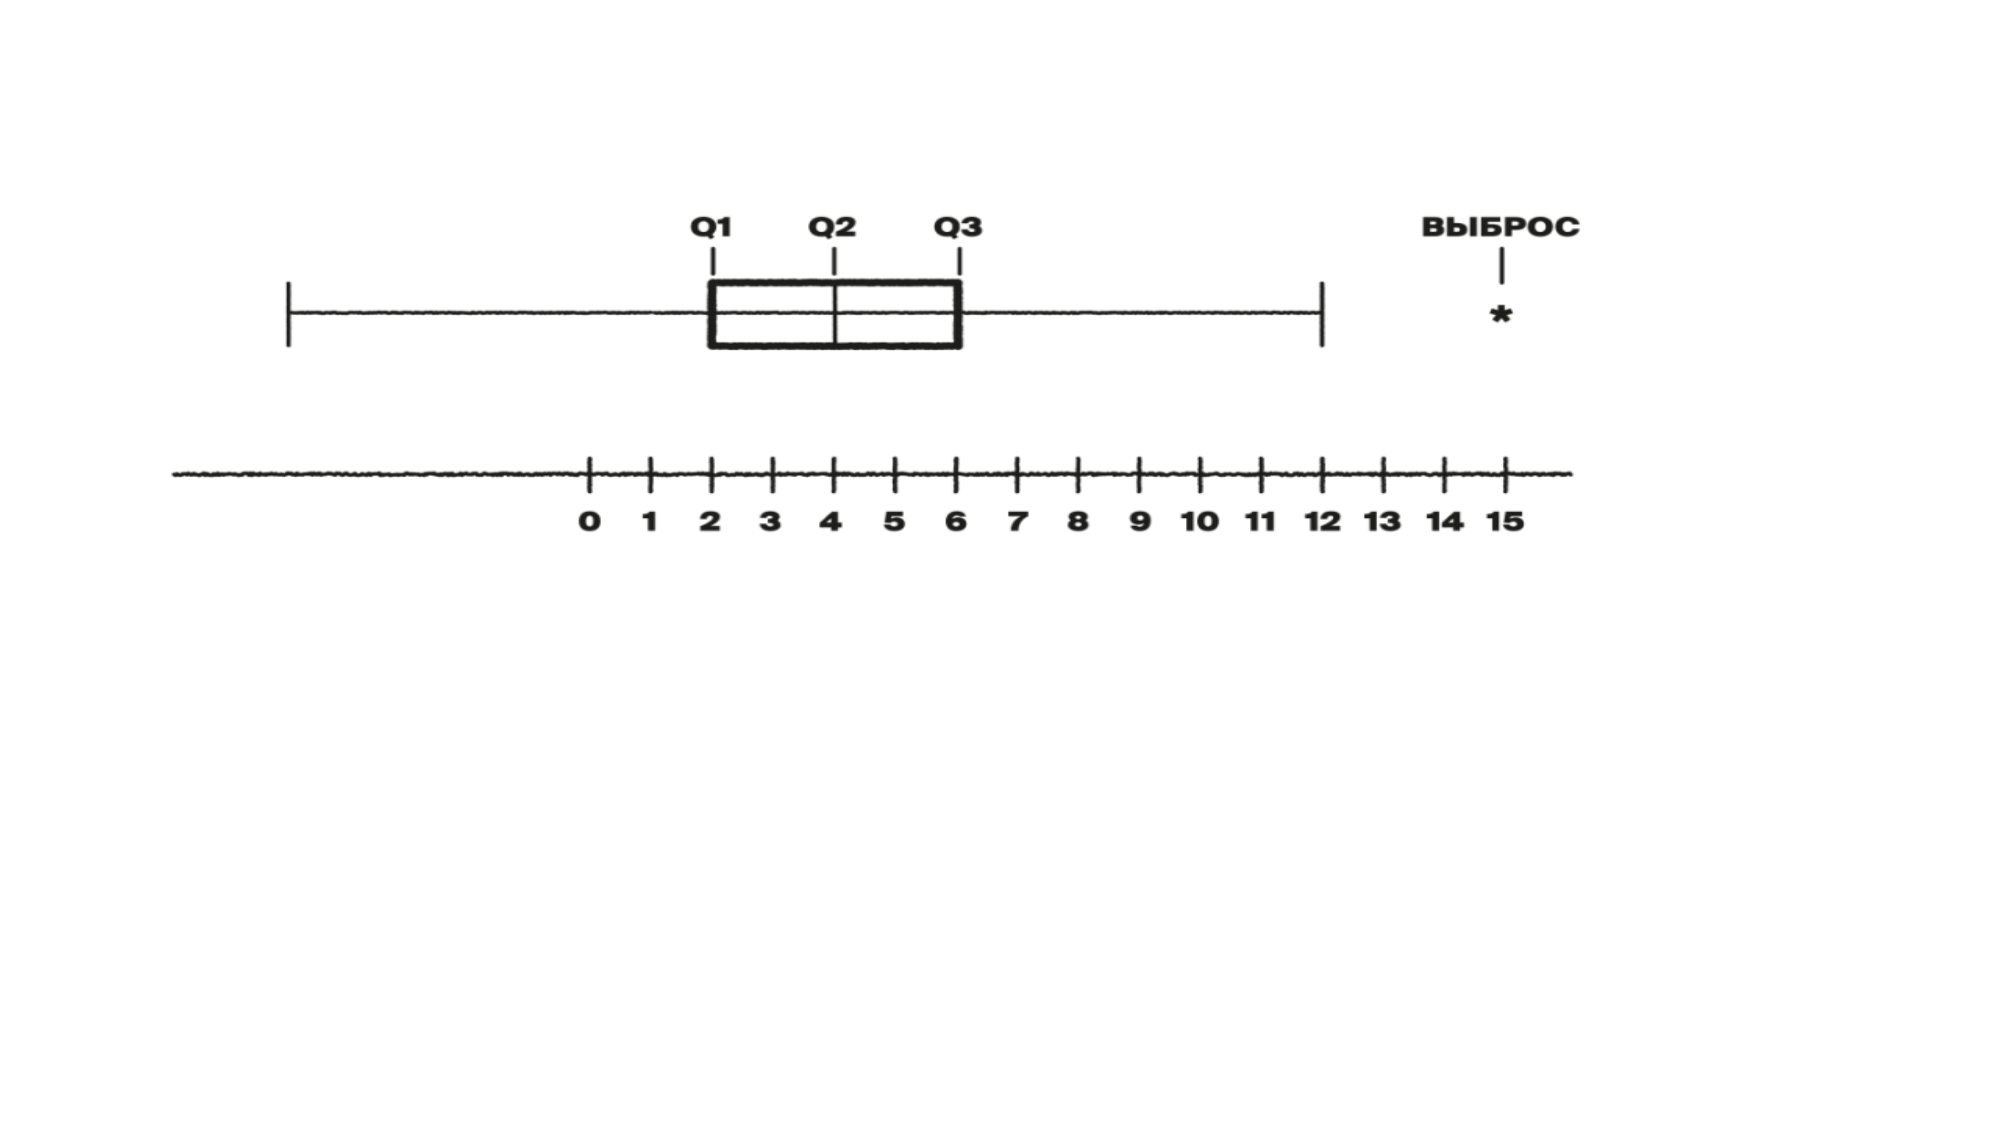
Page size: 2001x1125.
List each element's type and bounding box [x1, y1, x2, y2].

picture [109, 100, 1731, 610]
